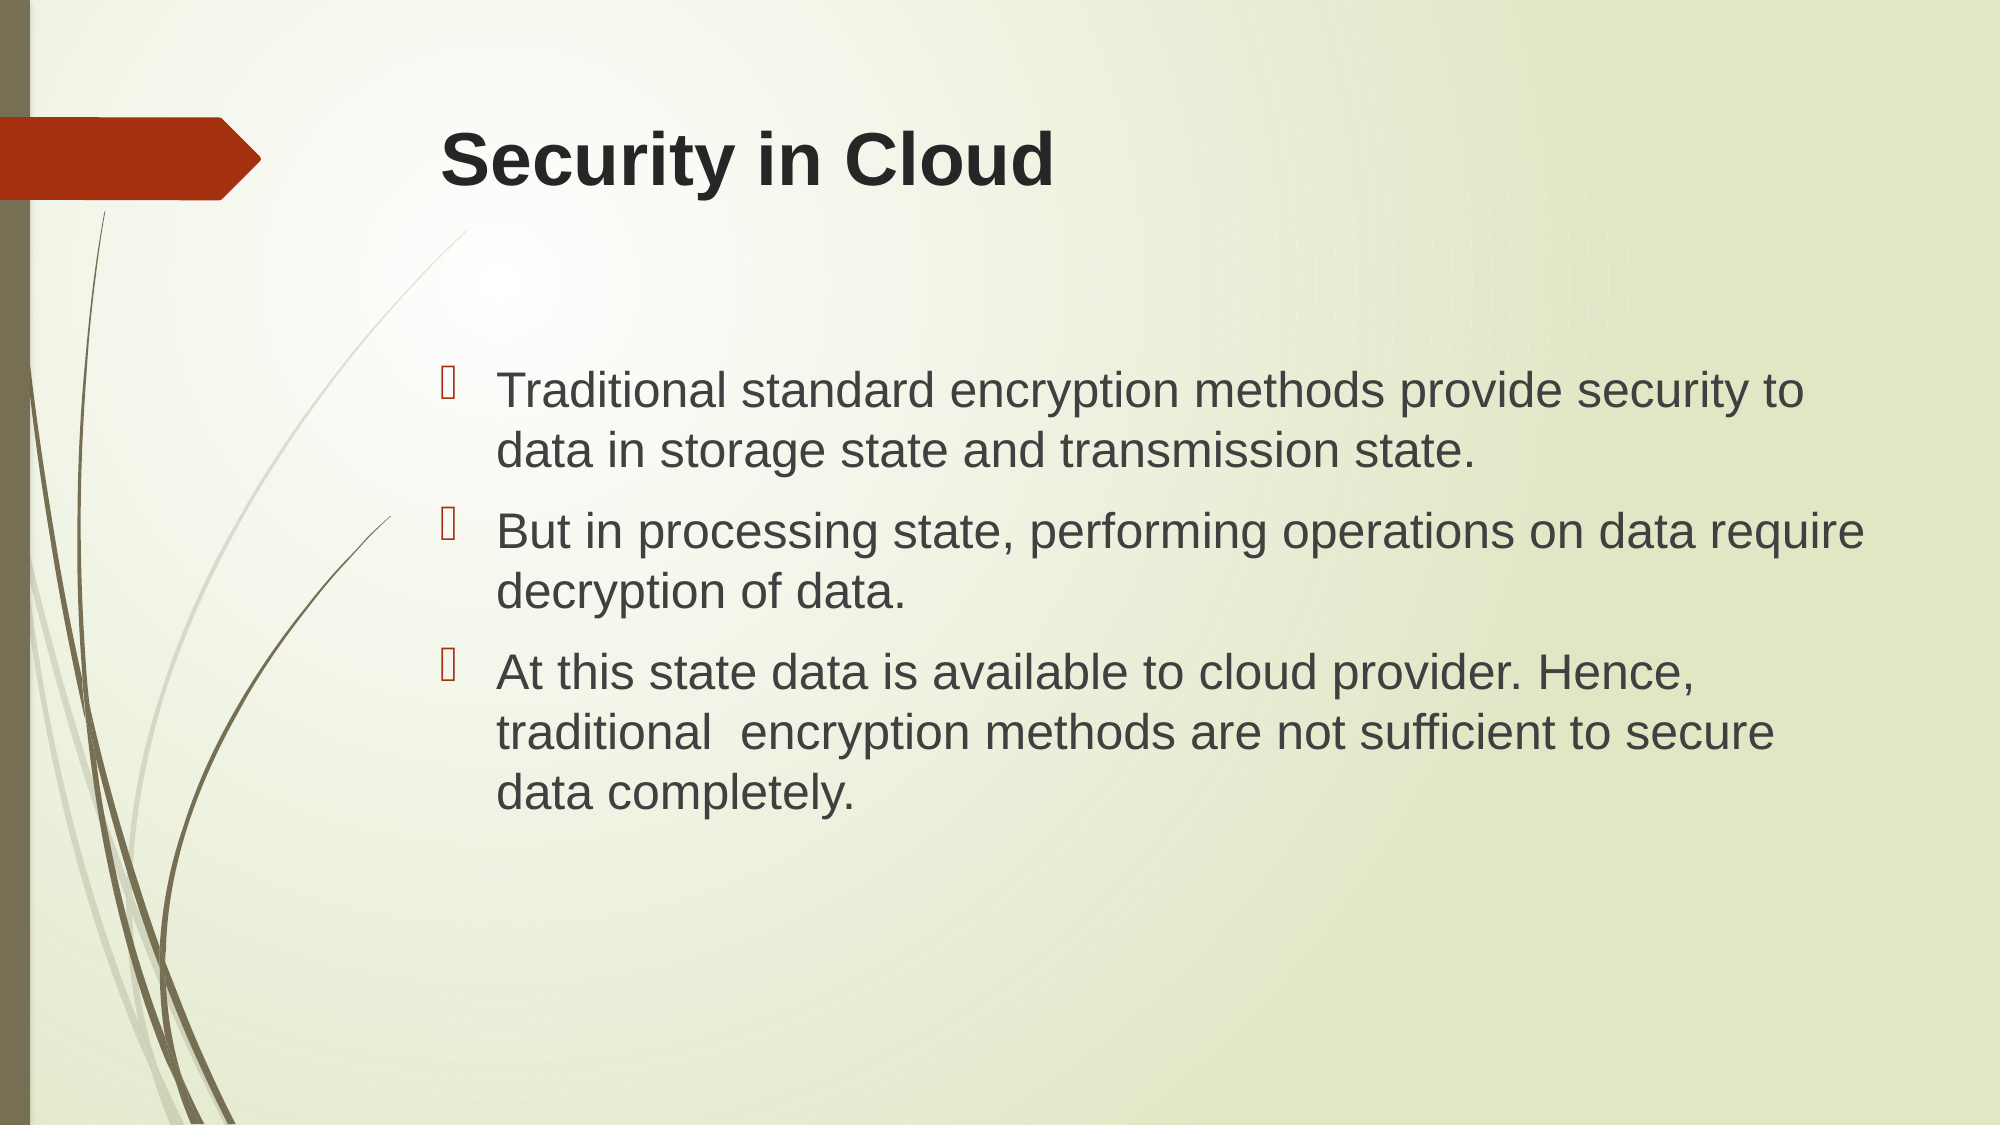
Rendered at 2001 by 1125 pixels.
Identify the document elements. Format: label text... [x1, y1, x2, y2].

list Traditional standard encryption methods provide security to data in storage state and transmission state. But in processing state, performing operations on data require decryption of data. At this state data is available to cloud provider. Hence, traditional encryption methods are not sufficient to secure data completely. [424, 350, 1888, 970]
title Security in Cloud [425, 102, 1888, 313]
